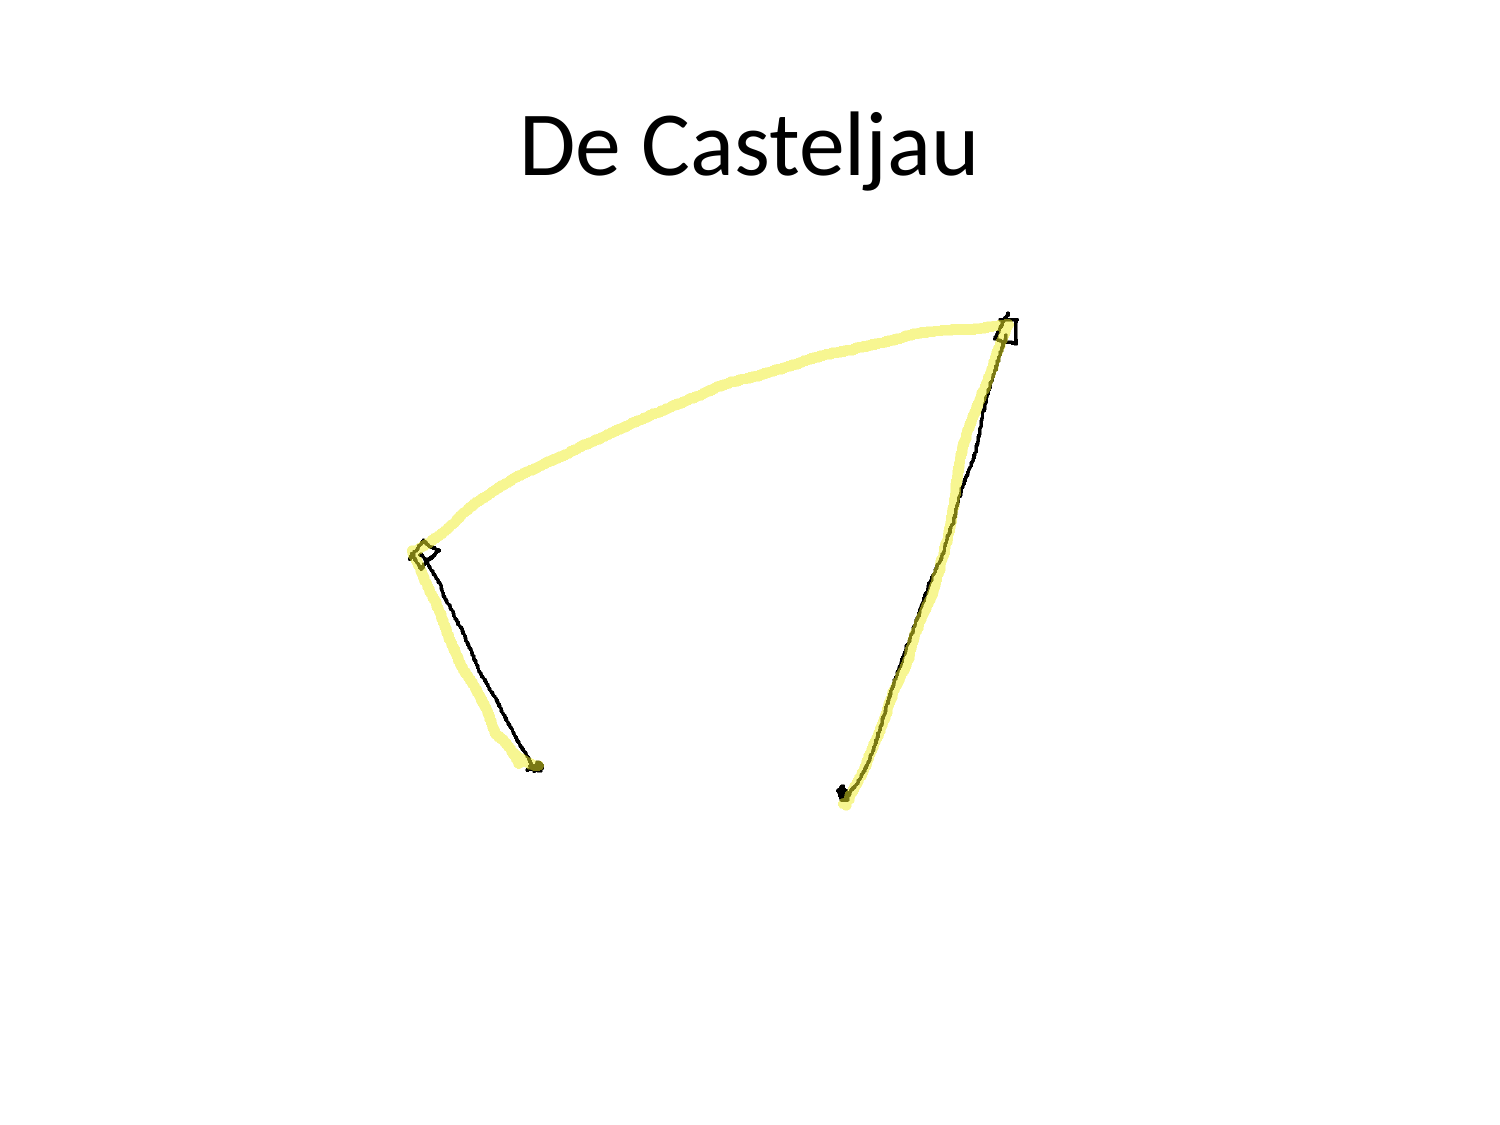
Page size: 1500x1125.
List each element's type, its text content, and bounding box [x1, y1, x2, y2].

title De Casteljau [75, 45, 1425, 233]
picture [299, 232, 1201, 893]
